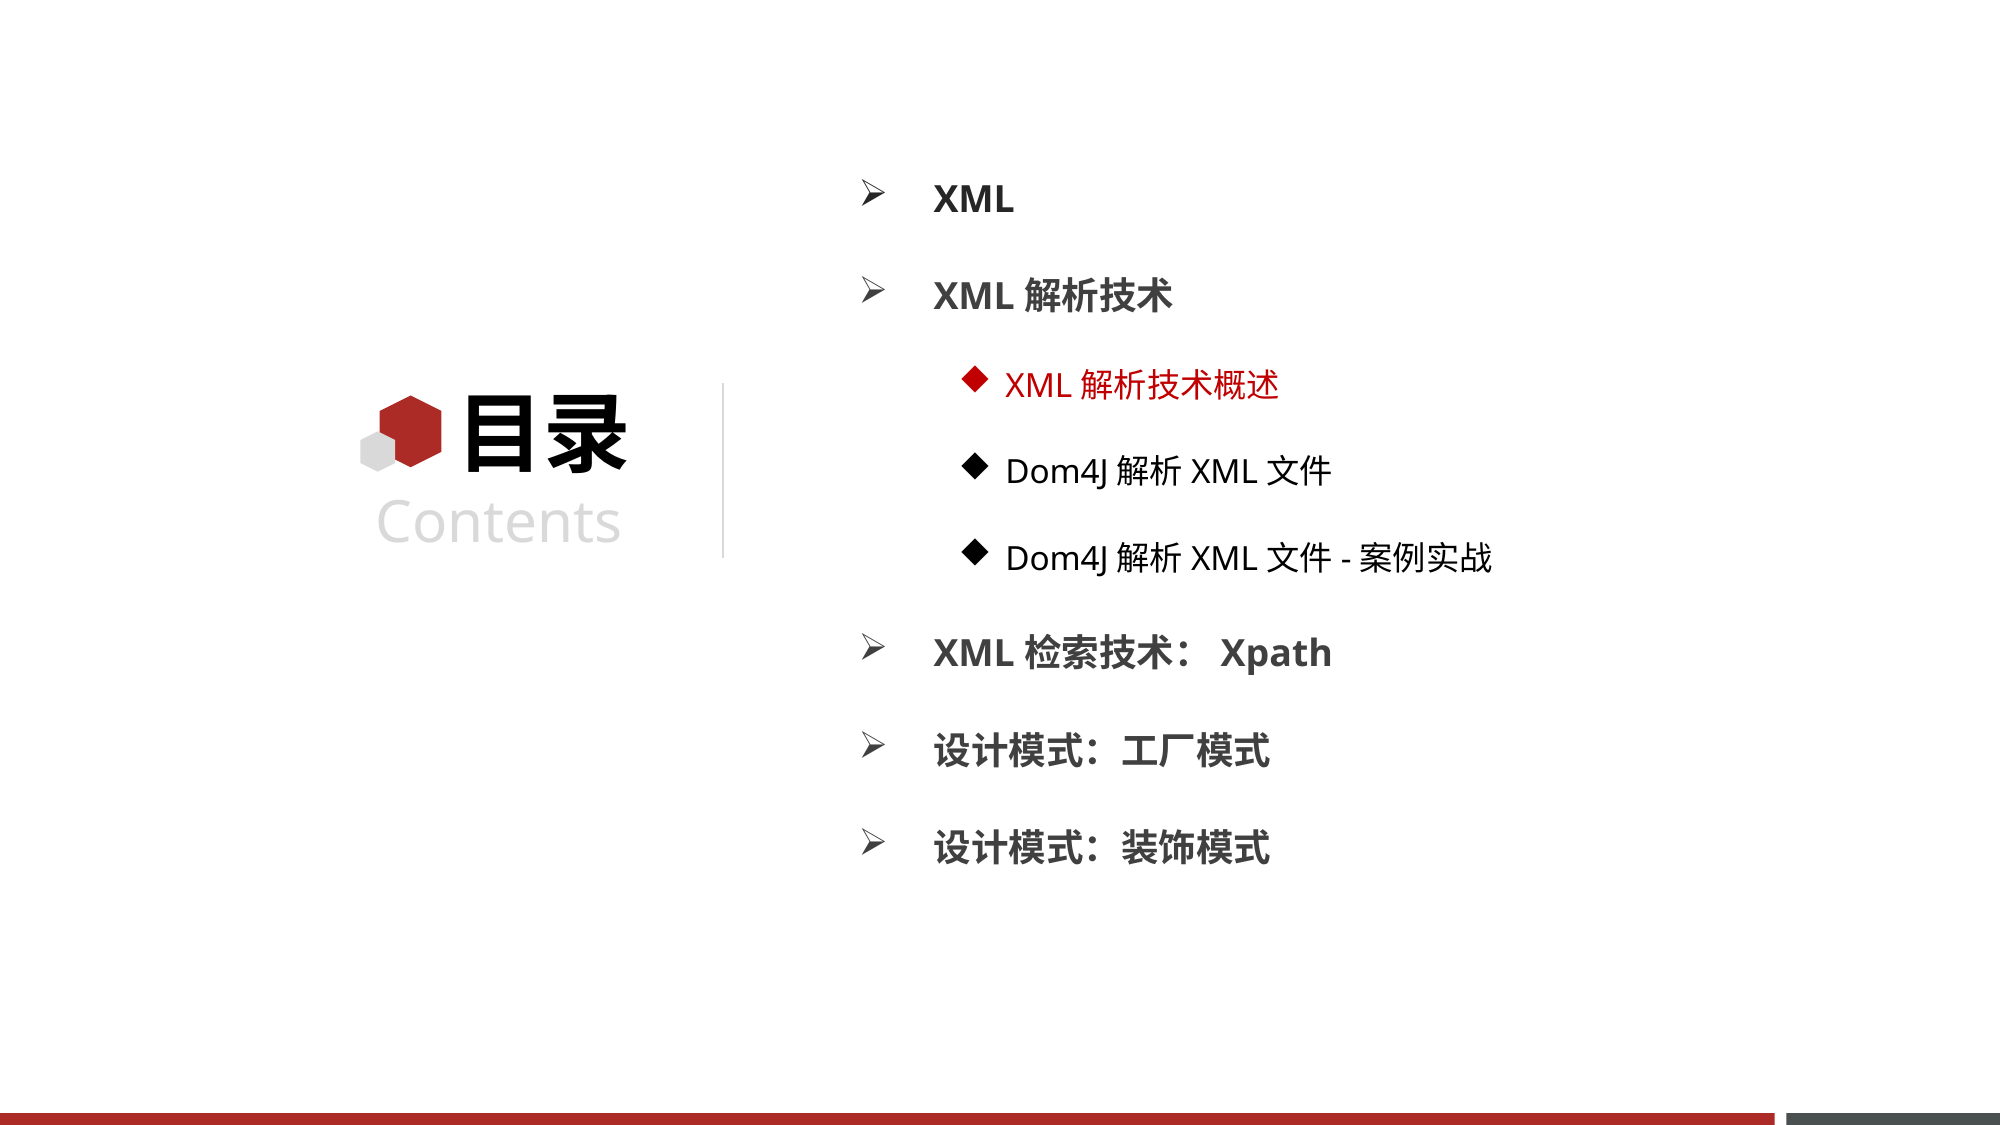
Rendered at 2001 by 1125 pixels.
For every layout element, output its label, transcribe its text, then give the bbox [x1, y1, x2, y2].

list XML XML解析技术 XML解析技术概述 Dom4J解析XML文件 Dom4J解析XML文件-案例实战 XML检索技术：Xpath 设计模式：工厂模式 设计模式：装饰模式 [843, 189, 1820, 810]
